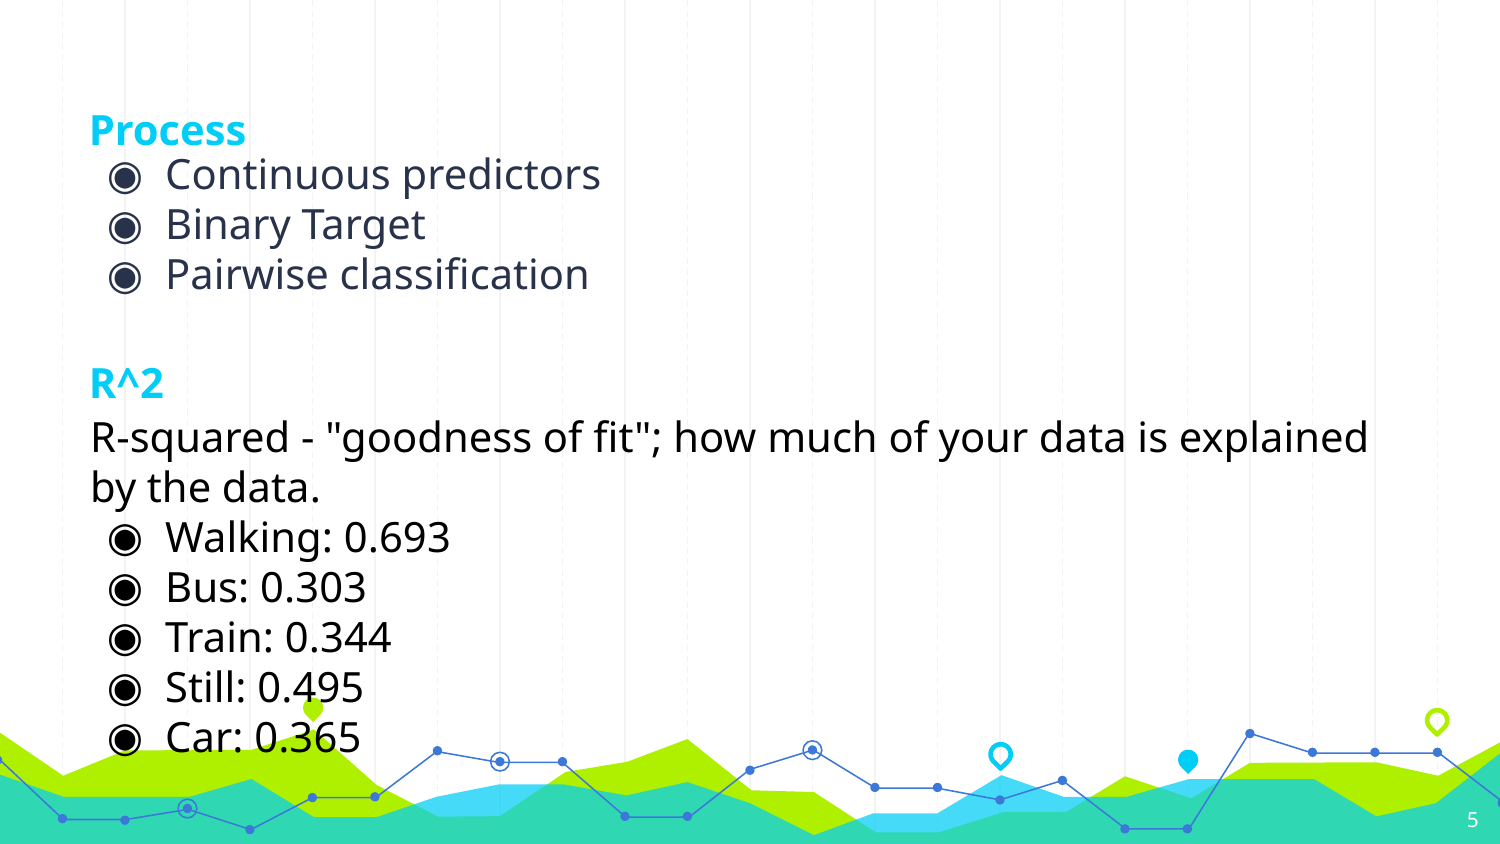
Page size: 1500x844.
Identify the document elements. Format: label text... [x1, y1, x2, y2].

title Process [73, 88, 1222, 169]
list R-squared - "goodness of fit"; how much of your data is explained by the data. Walking: 0.693 Bus: 0.303 Train: 0.344 Still: 0.495 Car: 0.365 [75, 395, 1425, 844]
slide_number ‹#› [1425, 791, 1494, 844]
title R^2 [73, 341, 1222, 422]
list Continuous predictors Binary Target Pairwise classification [75, 132, 1425, 336]
